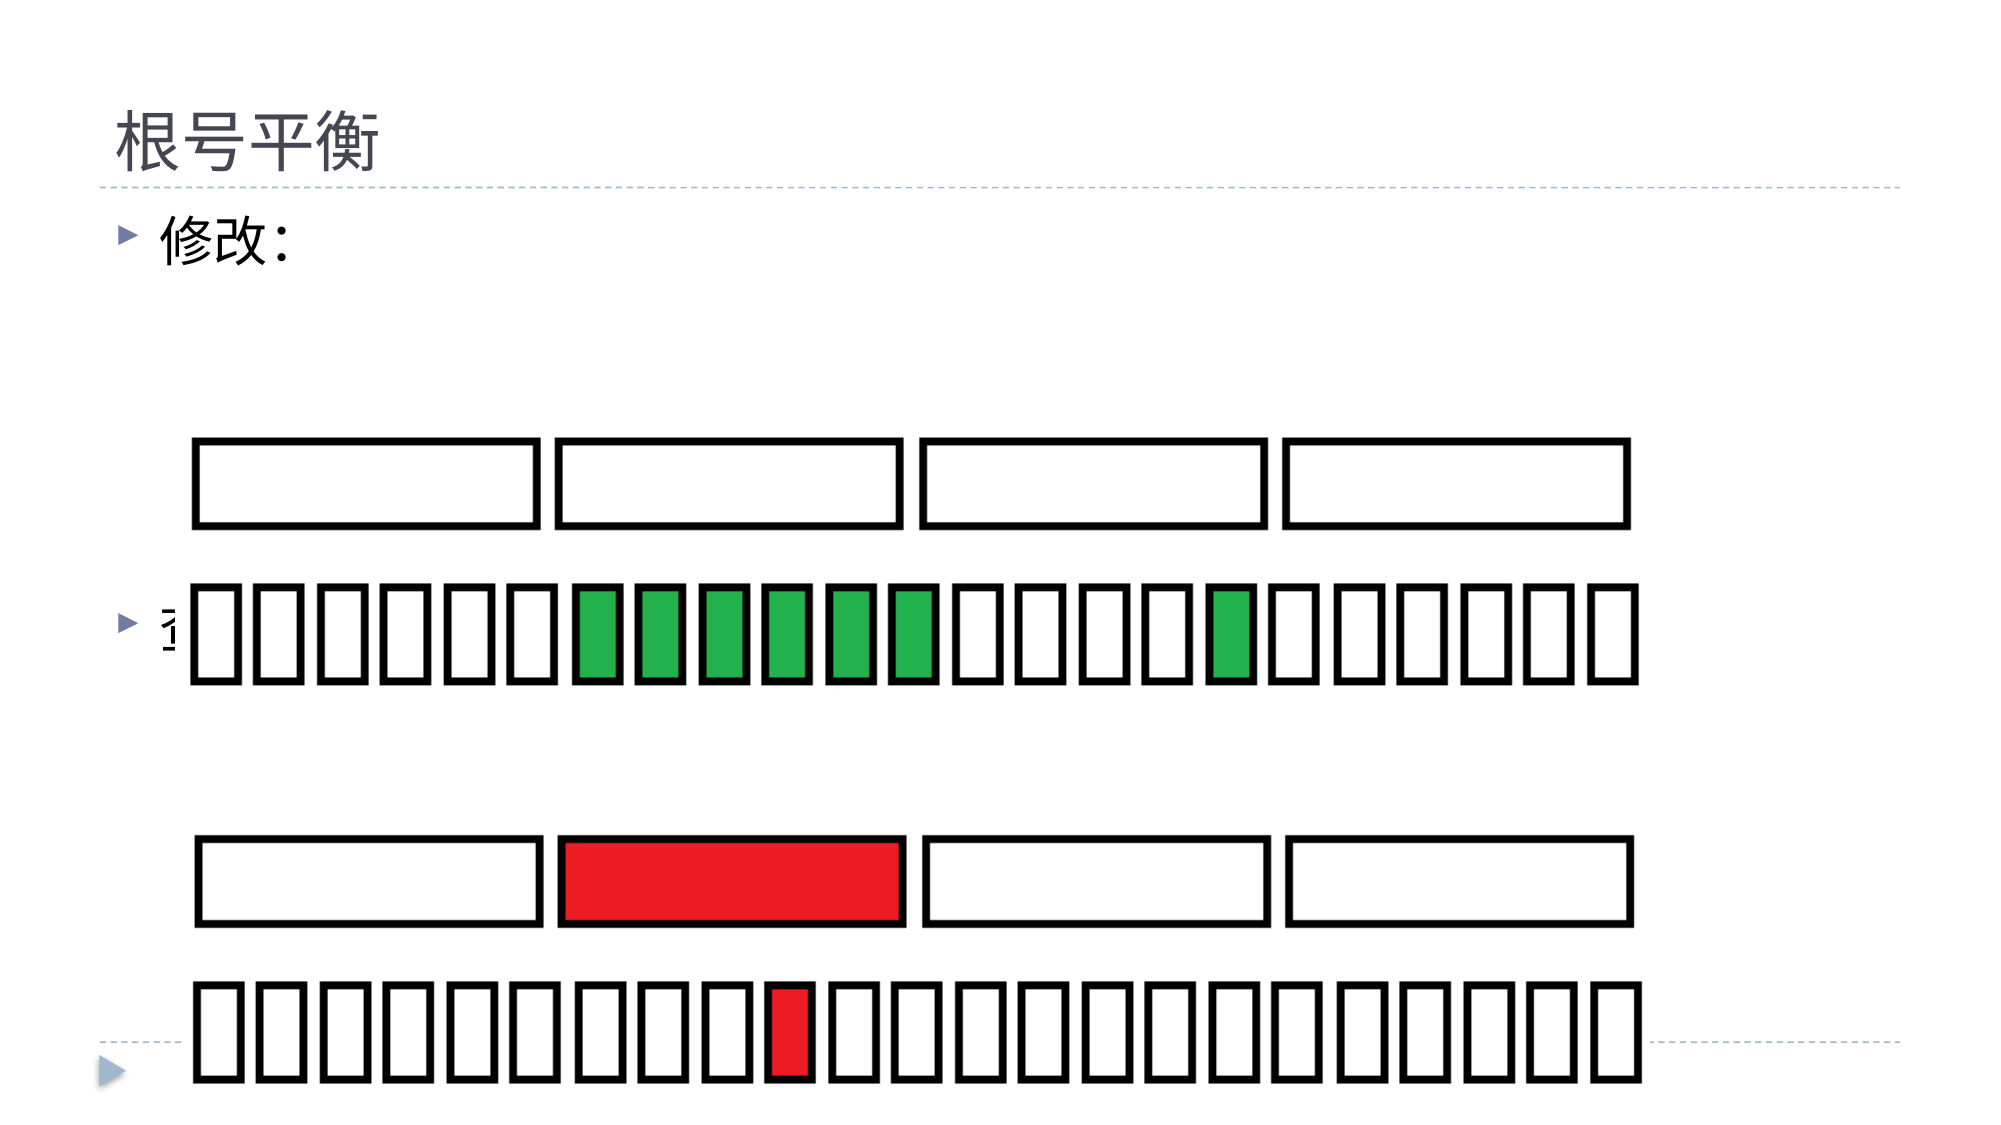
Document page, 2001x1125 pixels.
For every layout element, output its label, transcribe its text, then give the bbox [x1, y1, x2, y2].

list 修改： 查询： [99, 200, 1900, 1010]
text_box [184, 826, 1651, 1098]
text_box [174, 430, 1650, 695]
title 根号平衡 [99, 24, 1900, 188]
